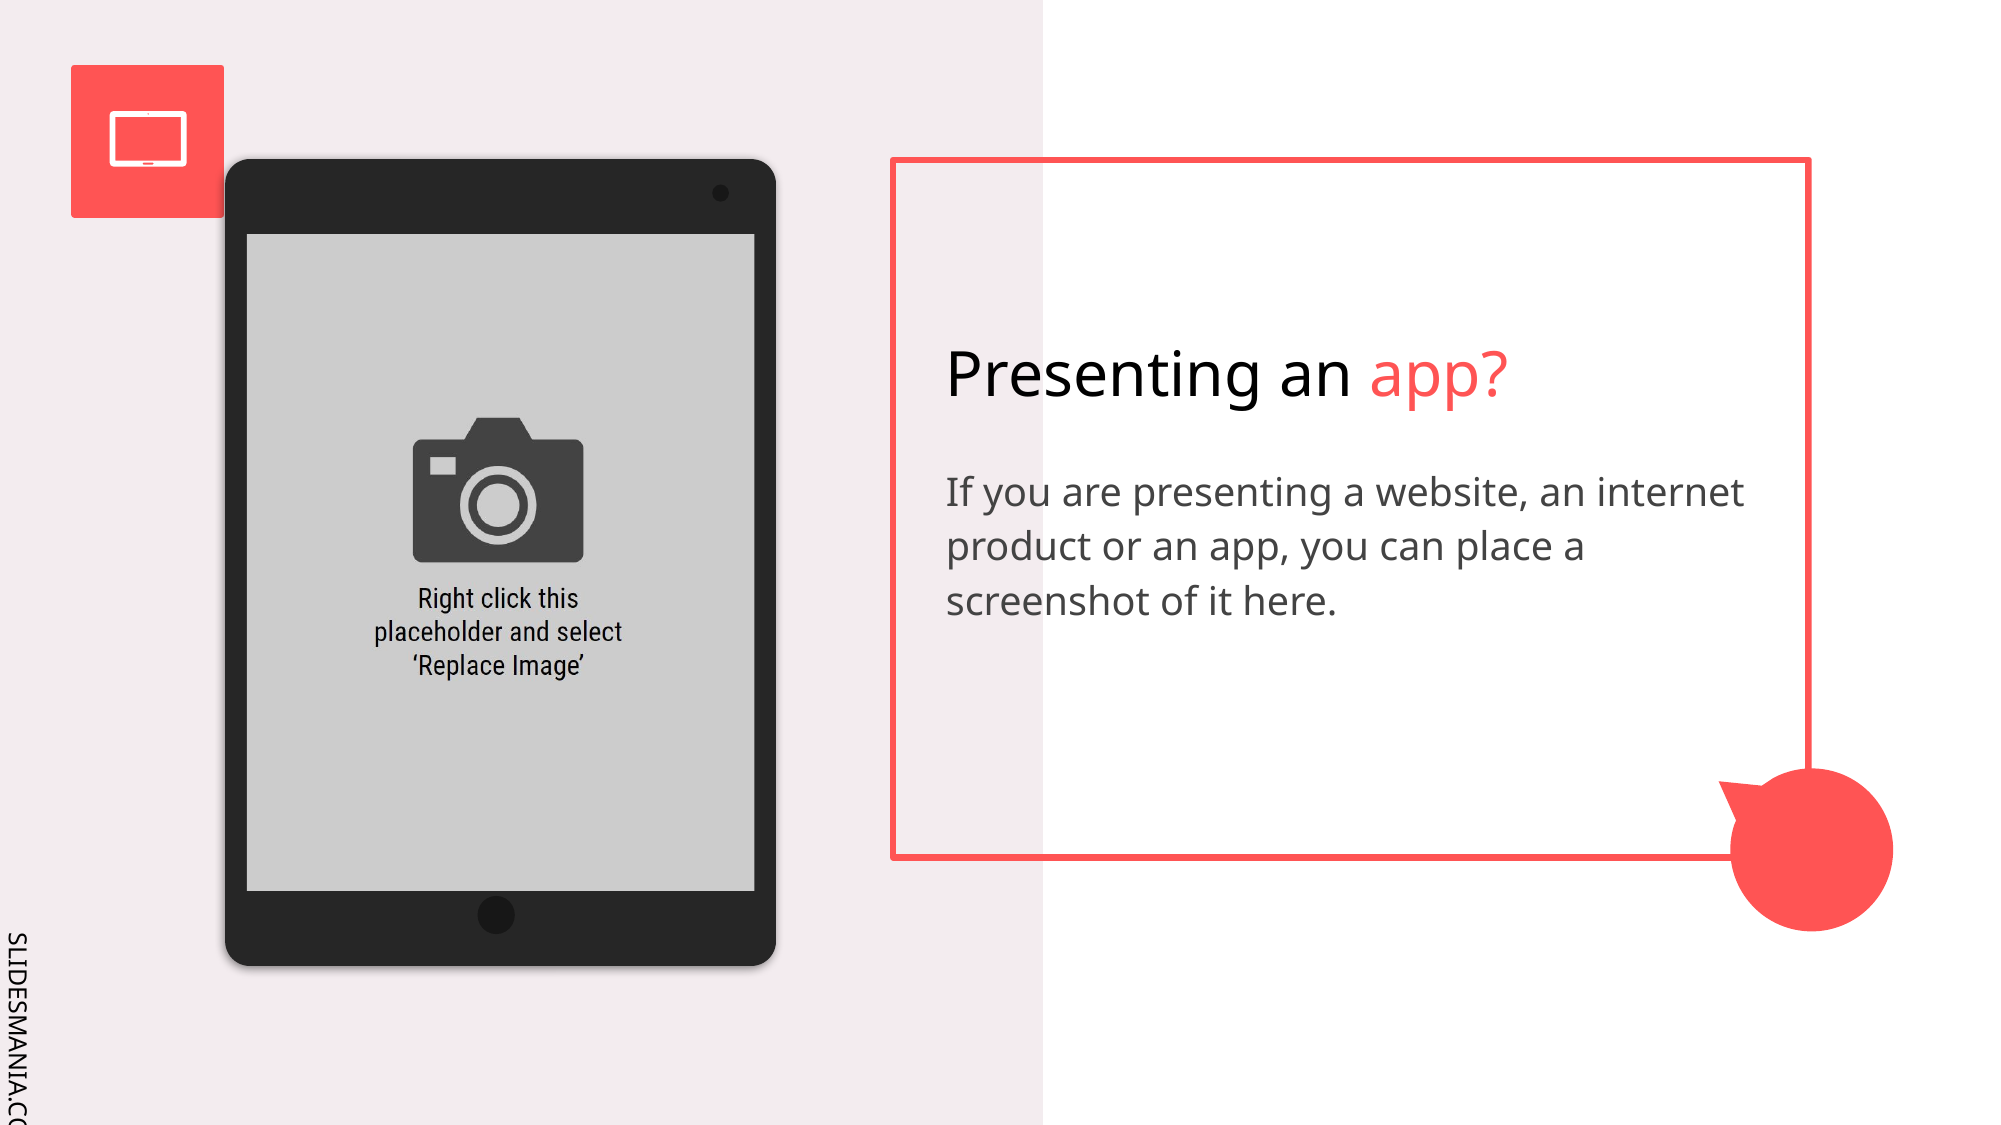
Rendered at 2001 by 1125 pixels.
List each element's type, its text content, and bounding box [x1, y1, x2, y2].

list If you are presenting a website, an internet product or an app, you can place a screenshot of it here. [925, 439, 1781, 724]
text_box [224, 158, 777, 967]
title Presenting an app? [925, 314, 1781, 439]
text_box [1718, 768, 1894, 932]
picture [246, 233, 755, 891]
text_box [109, 111, 187, 167]
